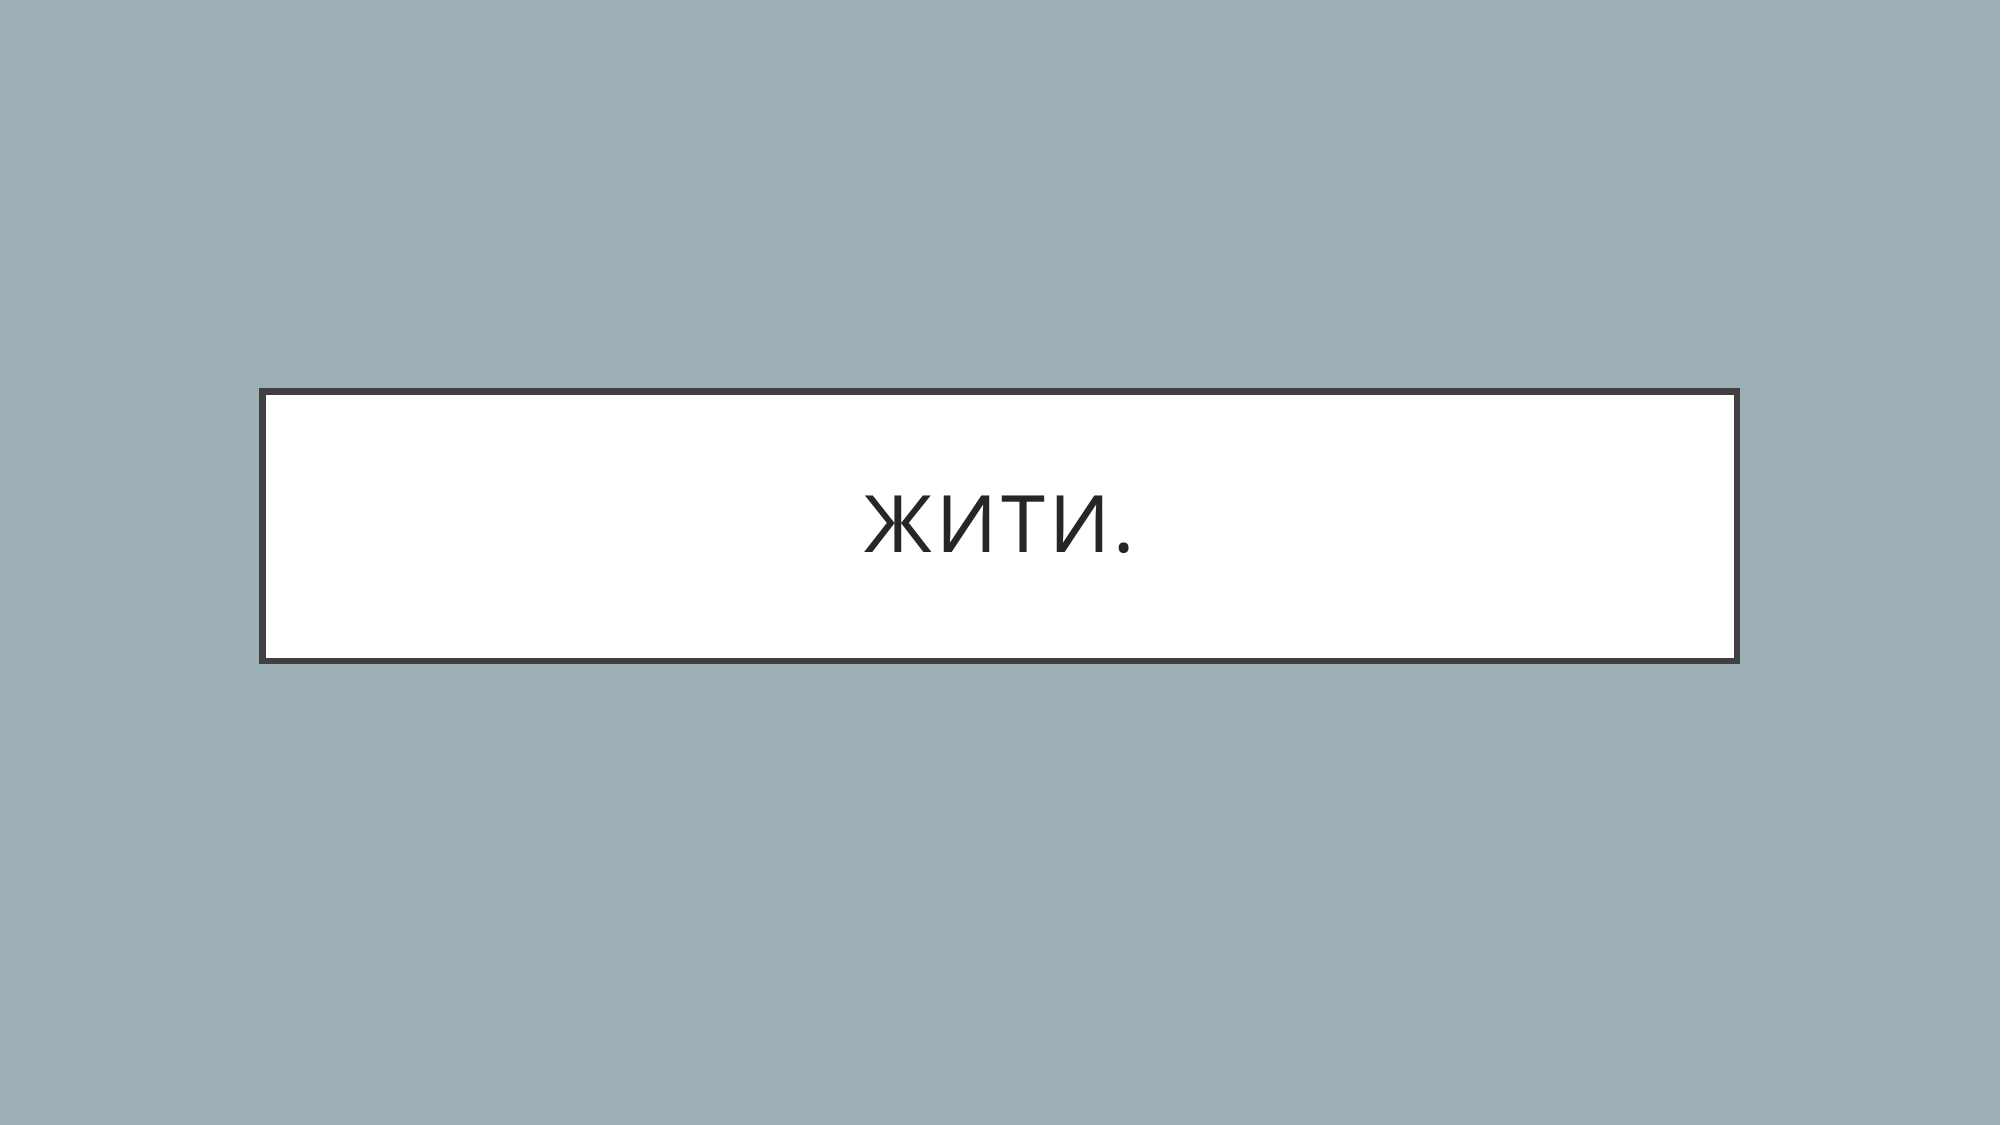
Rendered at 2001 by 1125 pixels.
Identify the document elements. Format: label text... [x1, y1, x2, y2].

title Жити. [262, 391, 1738, 662]
